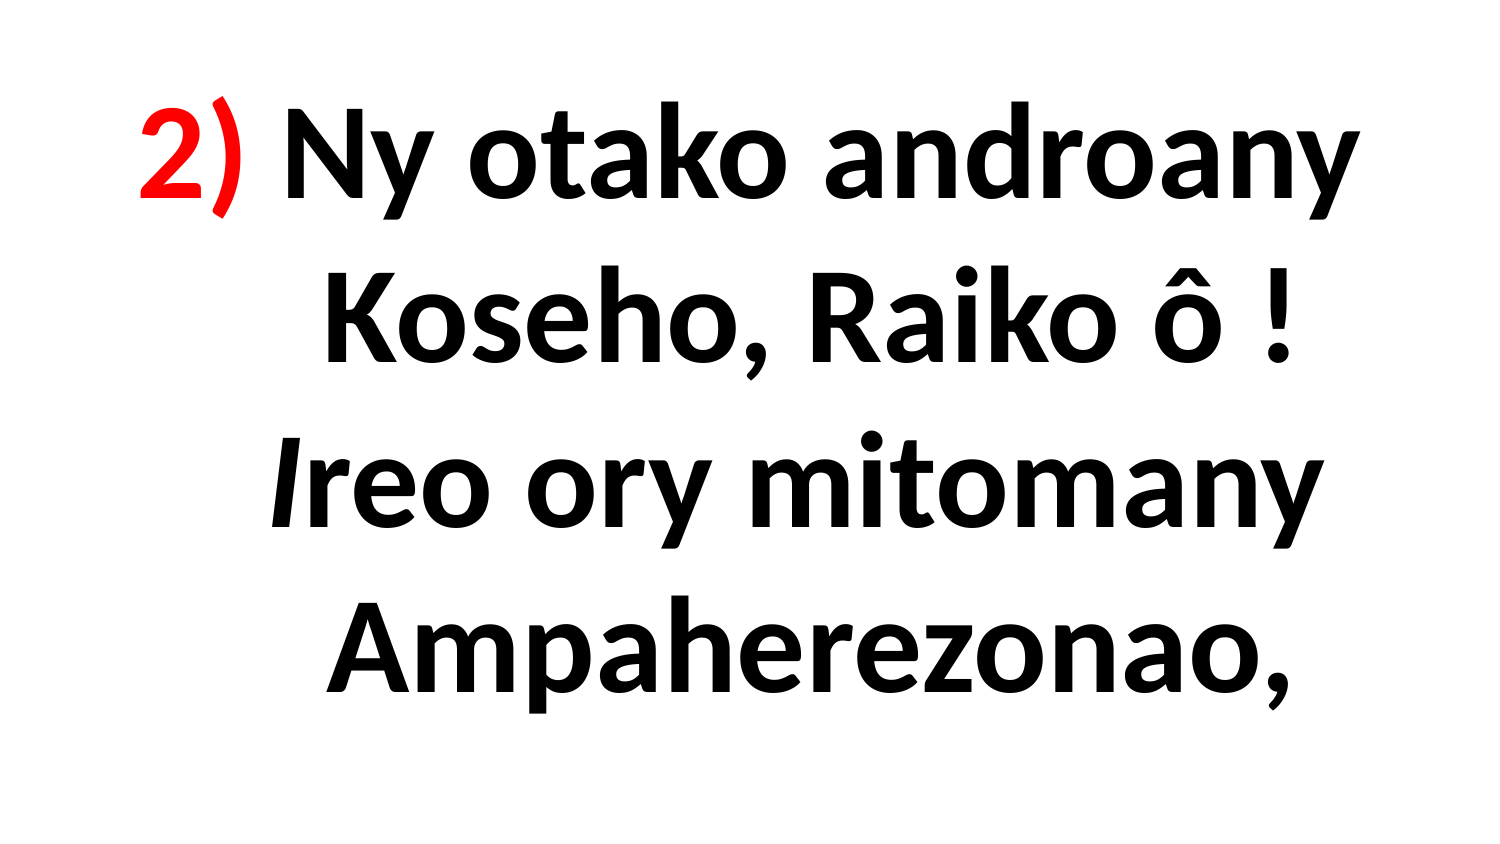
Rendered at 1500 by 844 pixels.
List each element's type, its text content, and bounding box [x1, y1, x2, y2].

title 2) Ny otako androany Koseho, Raiko ô ! Ireo ory mitomany Ampaherezonao, [0, 300, 1500, 481]
